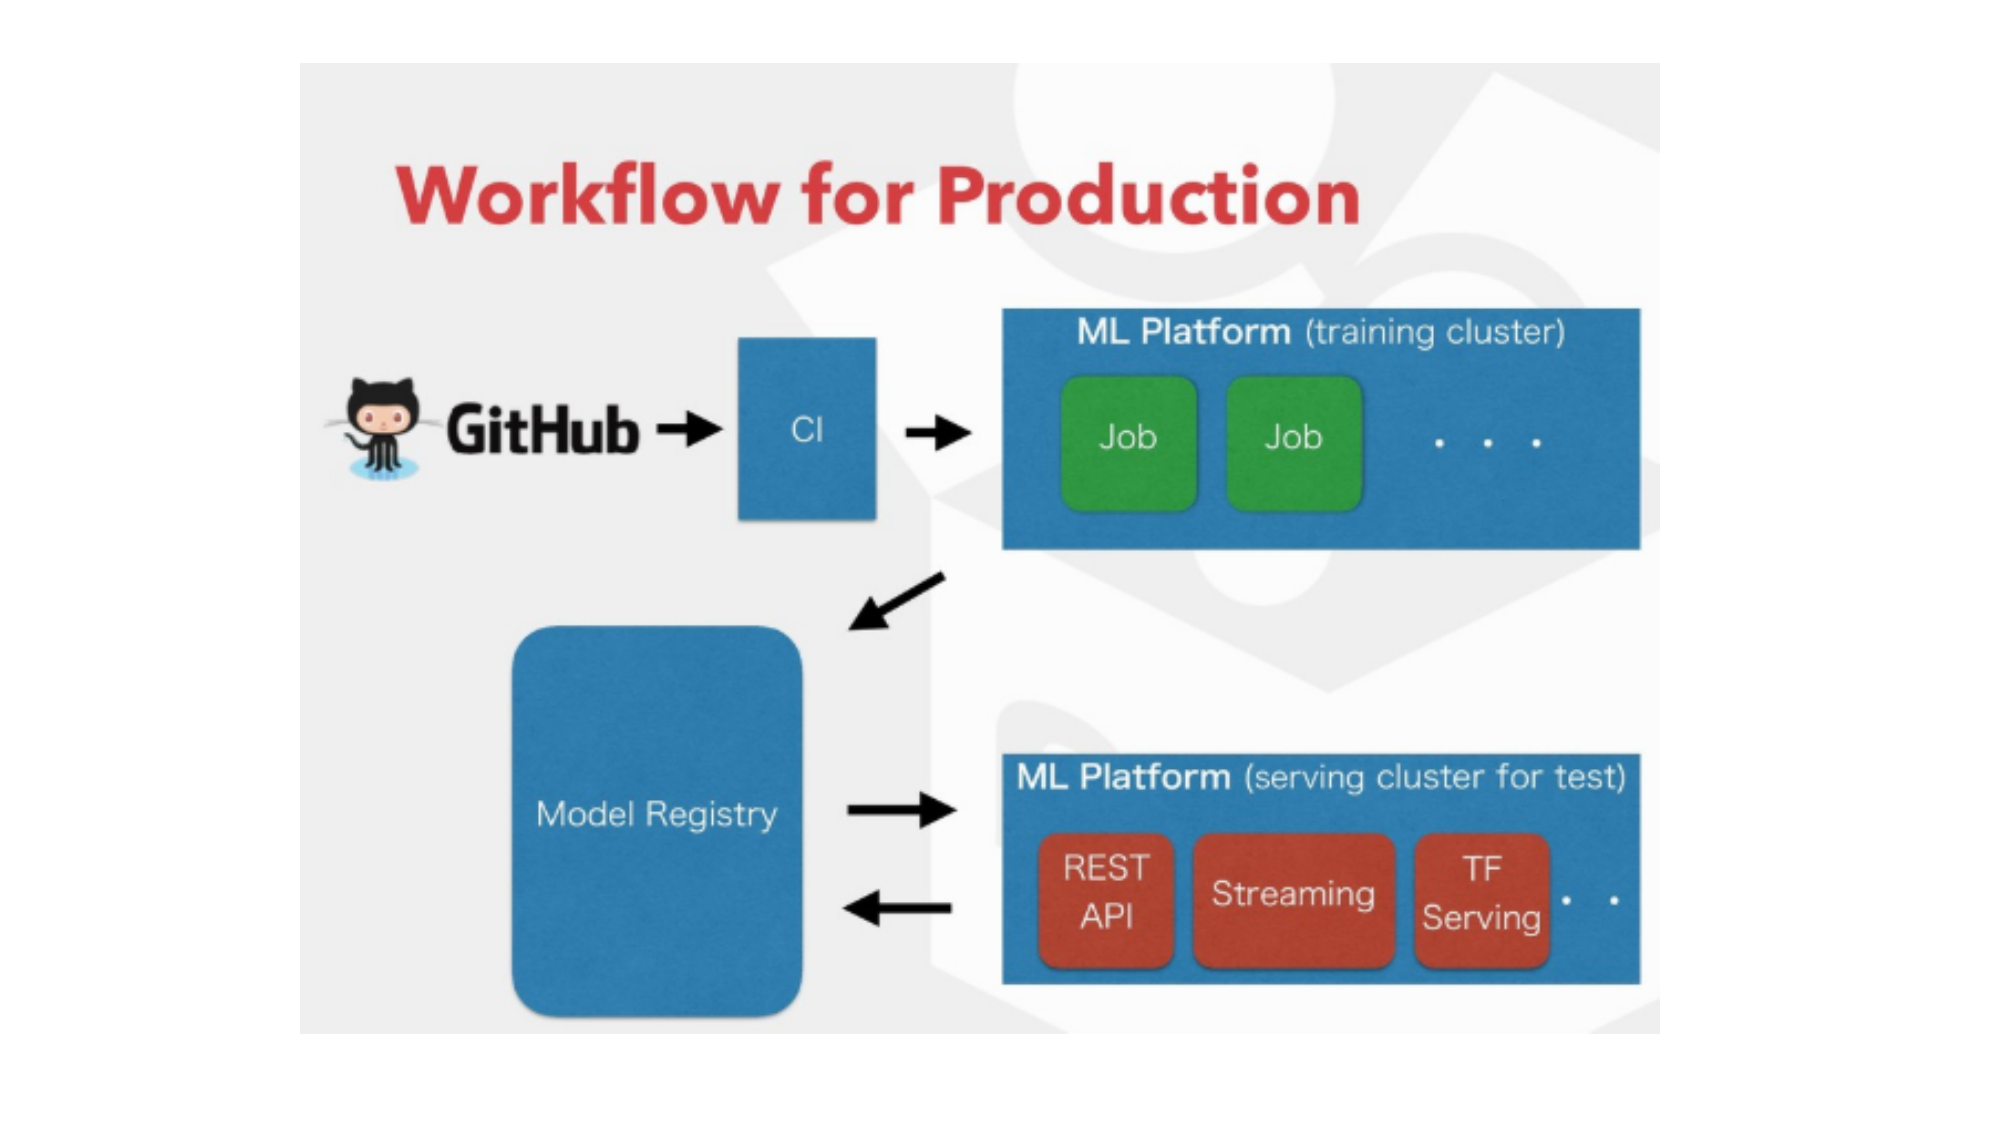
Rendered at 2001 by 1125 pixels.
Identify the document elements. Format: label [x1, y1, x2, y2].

picture [299, 63, 1660, 1034]
